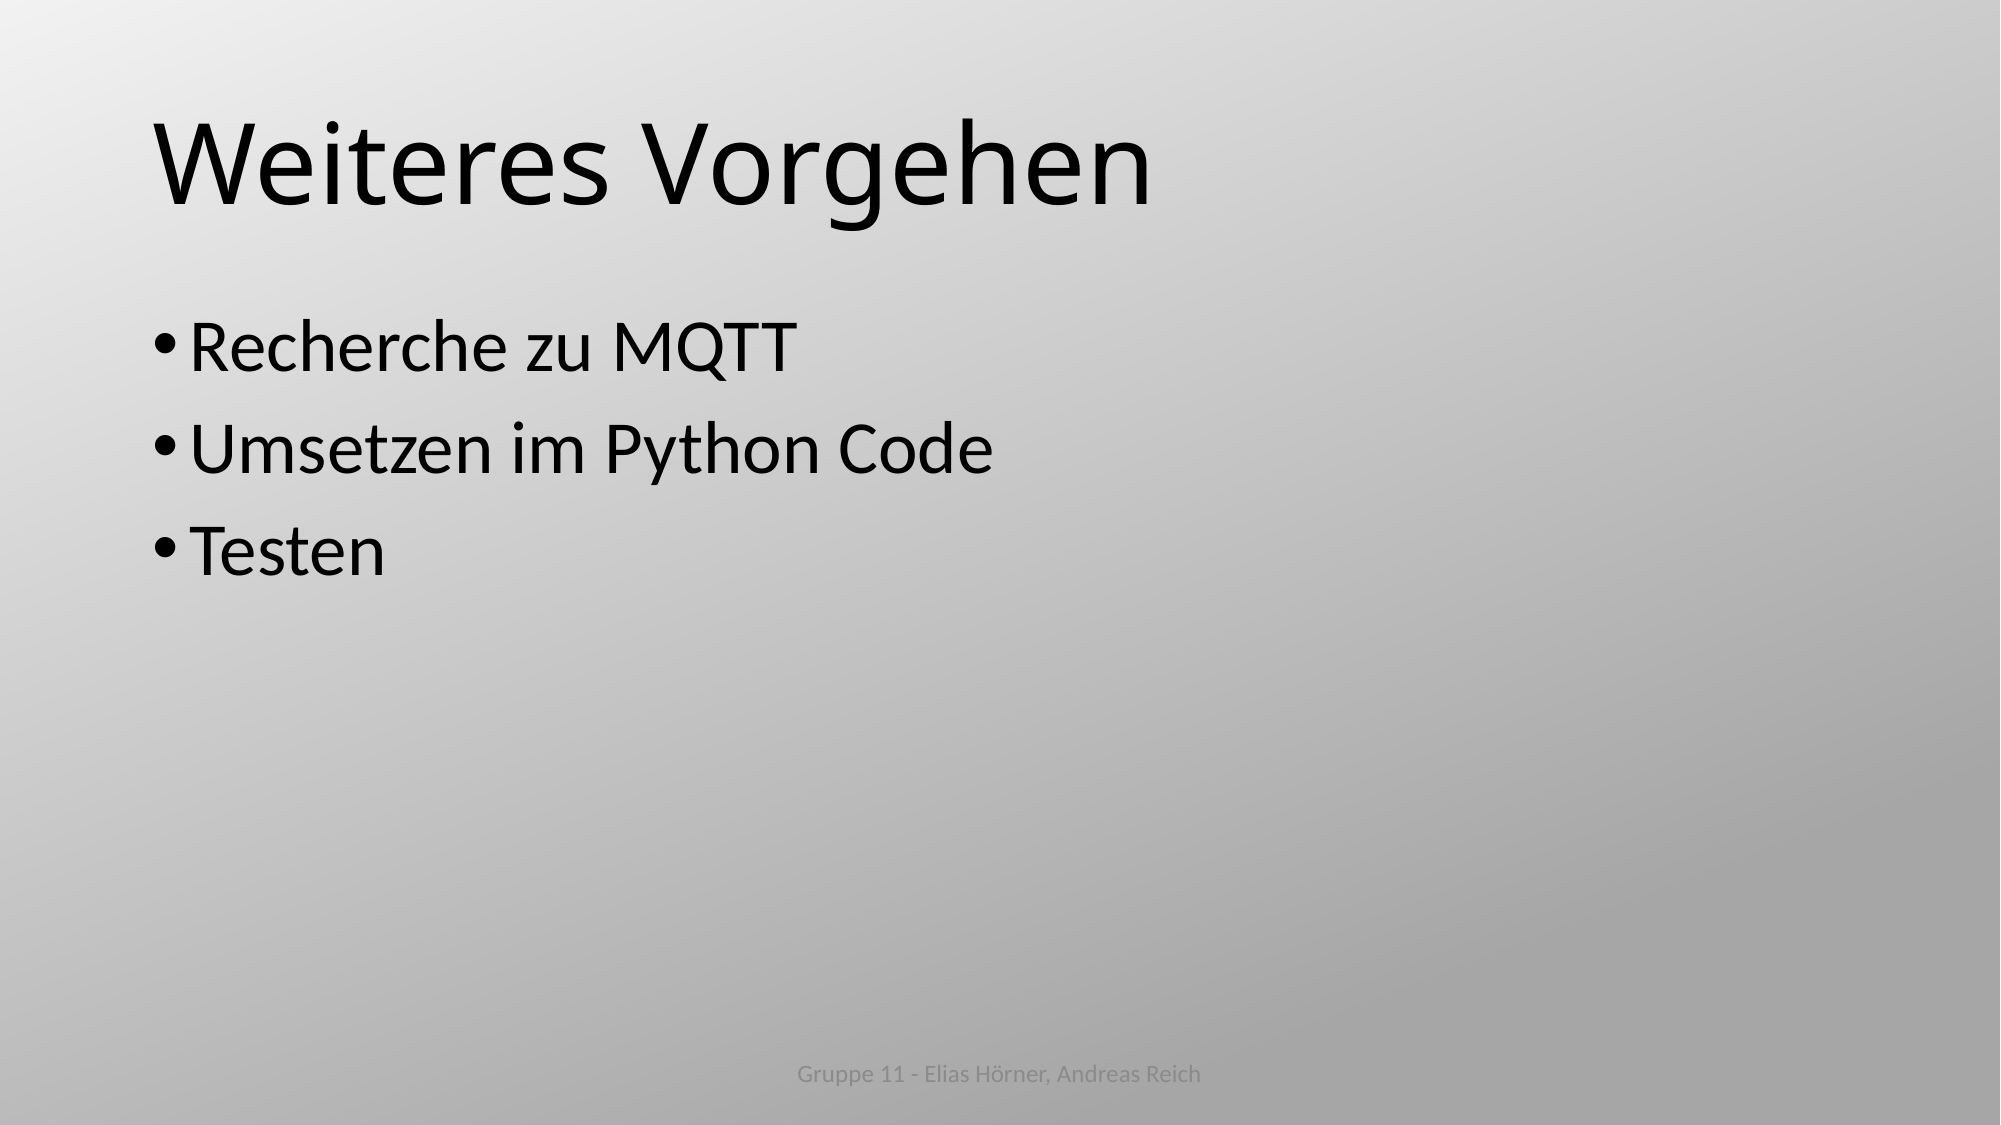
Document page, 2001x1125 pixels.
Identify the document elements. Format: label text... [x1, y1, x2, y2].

title Weiteres Vorgehen [137, 59, 1863, 278]
list Recherche zu MQTT Umsetzen im Python Code Testen [137, 299, 1863, 1014]
footer Gruppe 11 - Elias Hörner, Andreas Reich [662, 1042, 1338, 1103]
